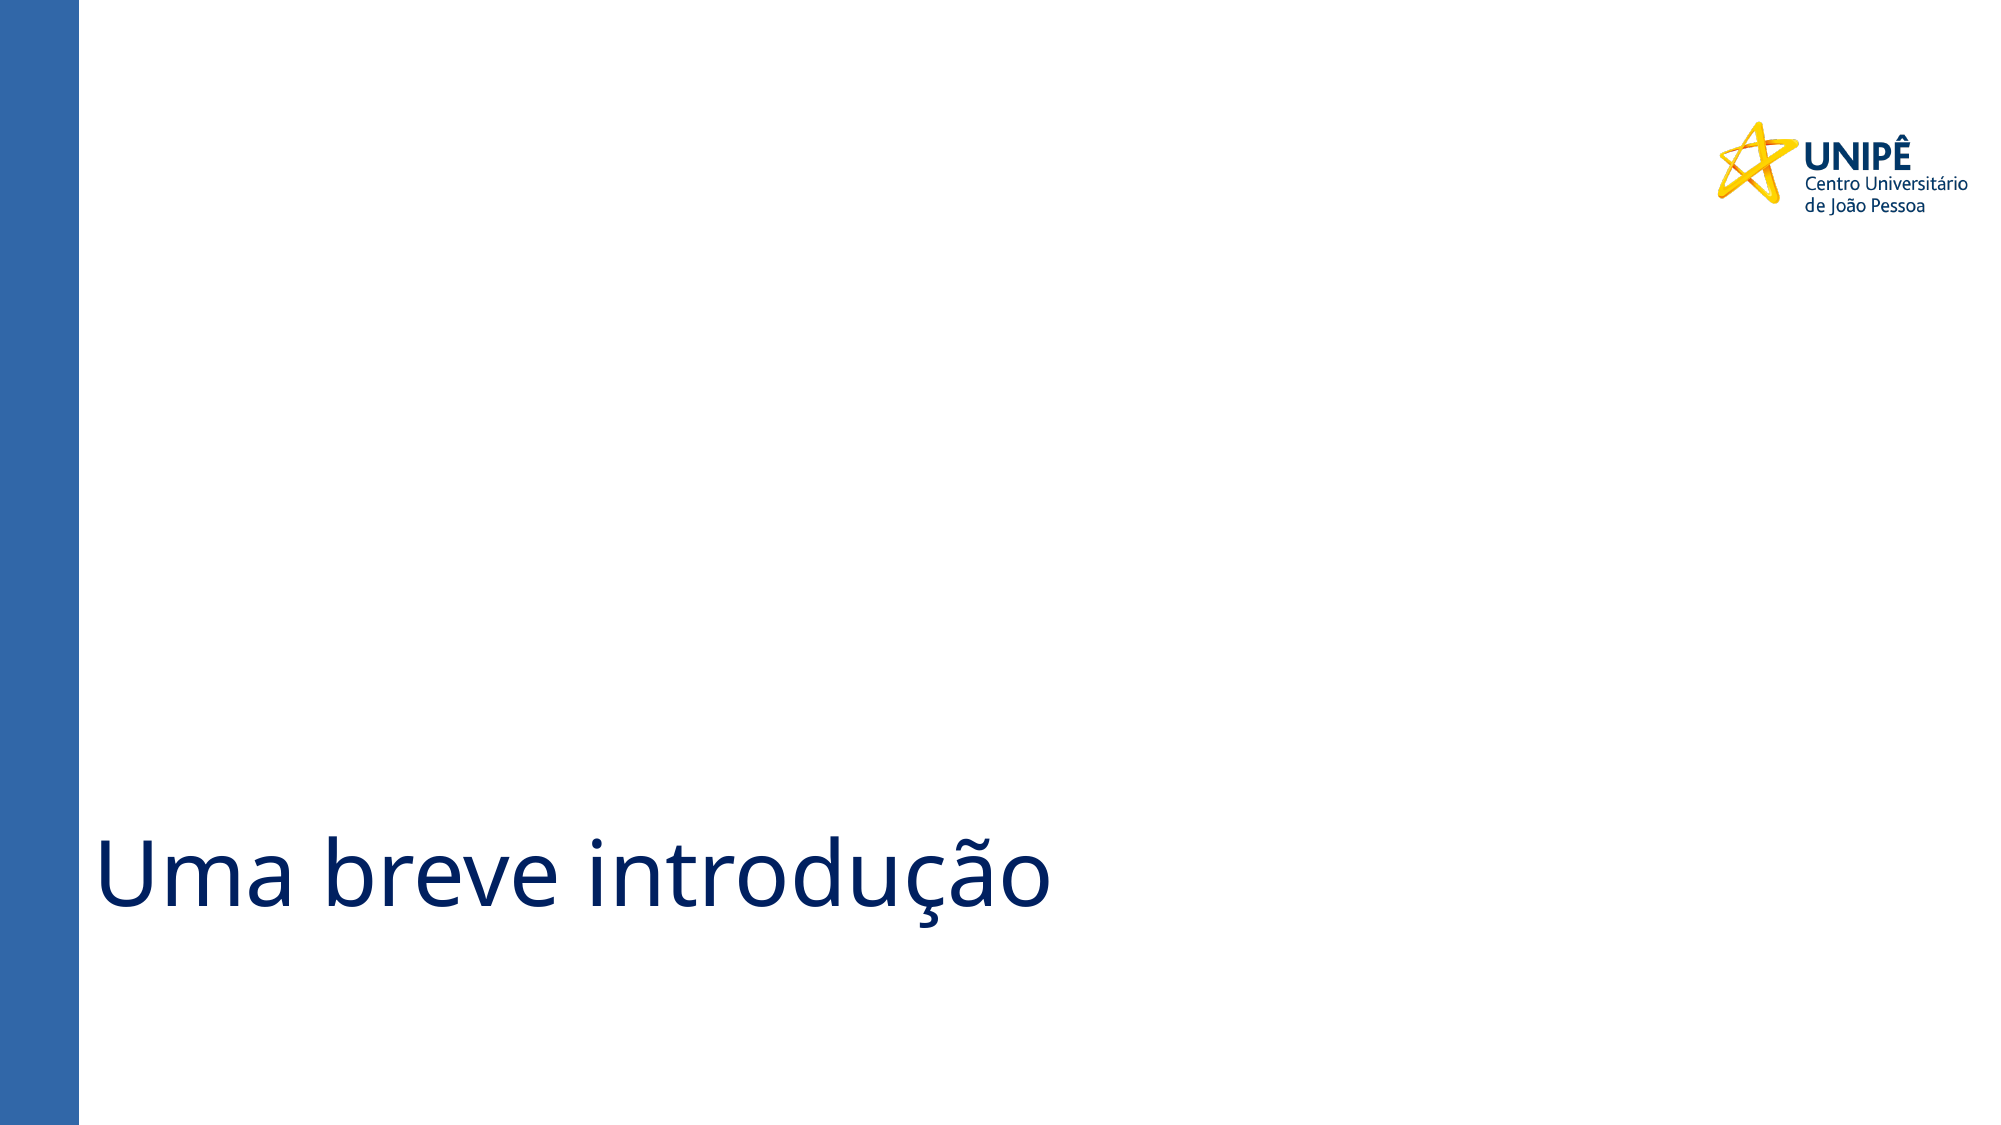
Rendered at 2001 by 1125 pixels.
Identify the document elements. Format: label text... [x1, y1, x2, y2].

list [0, 0, 79, 1125]
picture [1717, 121, 1968, 216]
text_box Uma breve introdução [82, 755, 1283, 997]
